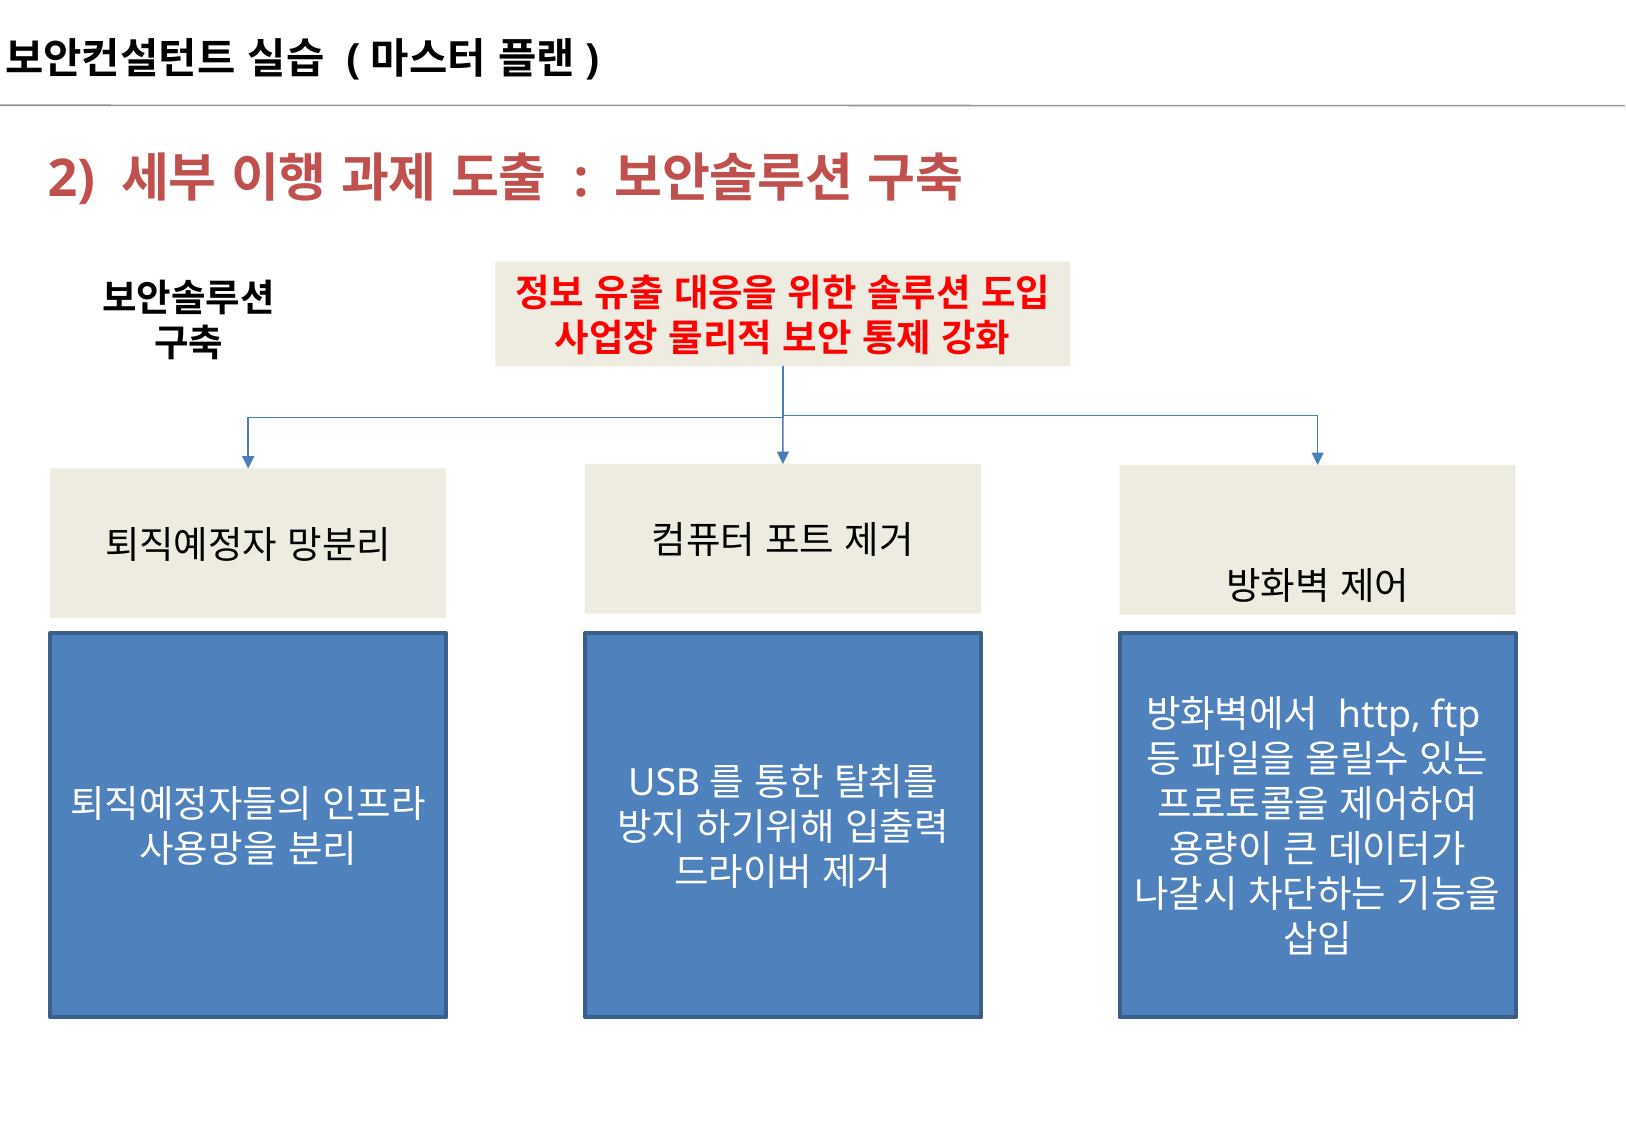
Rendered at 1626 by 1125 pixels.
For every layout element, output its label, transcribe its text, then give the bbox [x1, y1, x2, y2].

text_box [464, 150, 567, 686]
text_box USB를 통한 탈취를 방지 하기위해 입출력 드라이버 제거 [583, 631, 983, 1019]
text_box 퇴직예정자들의 인프라 사용망을 분리 [48, 631, 448, 1019]
text_box 방화벽 제어 [1119, 464, 1516, 615]
text_box 보안컨설턴트 실습 (마스터 플랜) [0, 24, 614, 90]
text_box 방화벽에서 http, ftp등 파일을 올릴수 있는 프로토콜을 제어하여 용량이 큰 데이터가 나갈시 차단하는 기능을 삽입 [1118, 631, 1518, 1019]
text_box 2) 세부 이행 과제 도출 : 보안솔루션 구축 [32, 137, 1569, 215]
text_box 정보 유출 대응을 위한 솔루션 도입 사업장 물리적 보안 통제 강화 [571, 261, 996, 367]
text_box 컴퓨터 포트 제거 [584, 463, 981, 614]
text_box 보안솔루션 구축 [80, 266, 298, 372]
text_box 퇴직예정자 망분리 [50, 468, 447, 619]
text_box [1001, 148, 1100, 684]
